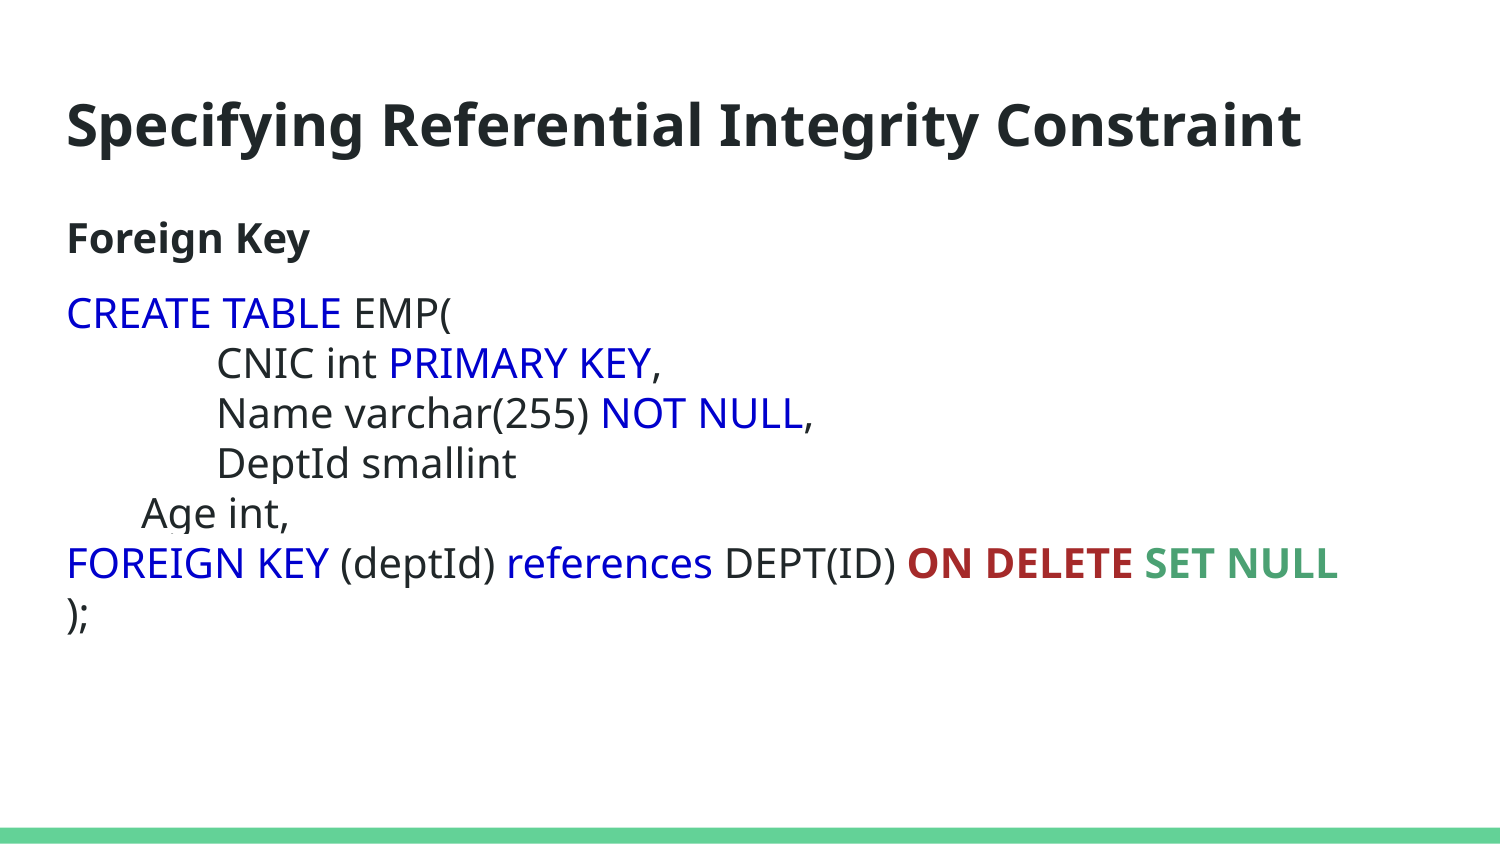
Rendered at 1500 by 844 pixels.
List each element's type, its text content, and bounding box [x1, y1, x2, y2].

title Specifying Referential Integrity Constraint [51, 72, 1449, 167]
list Foreign Key CREATE TABLE EMP( CNIC int PRIMARY KEY, Name varchar(255) NOT NULL, DeptId smallint Age int, FOREIGN KEY (deptId) references DEPT(ID) ON DELETE SET NULL ); [51, 189, 1449, 750]
